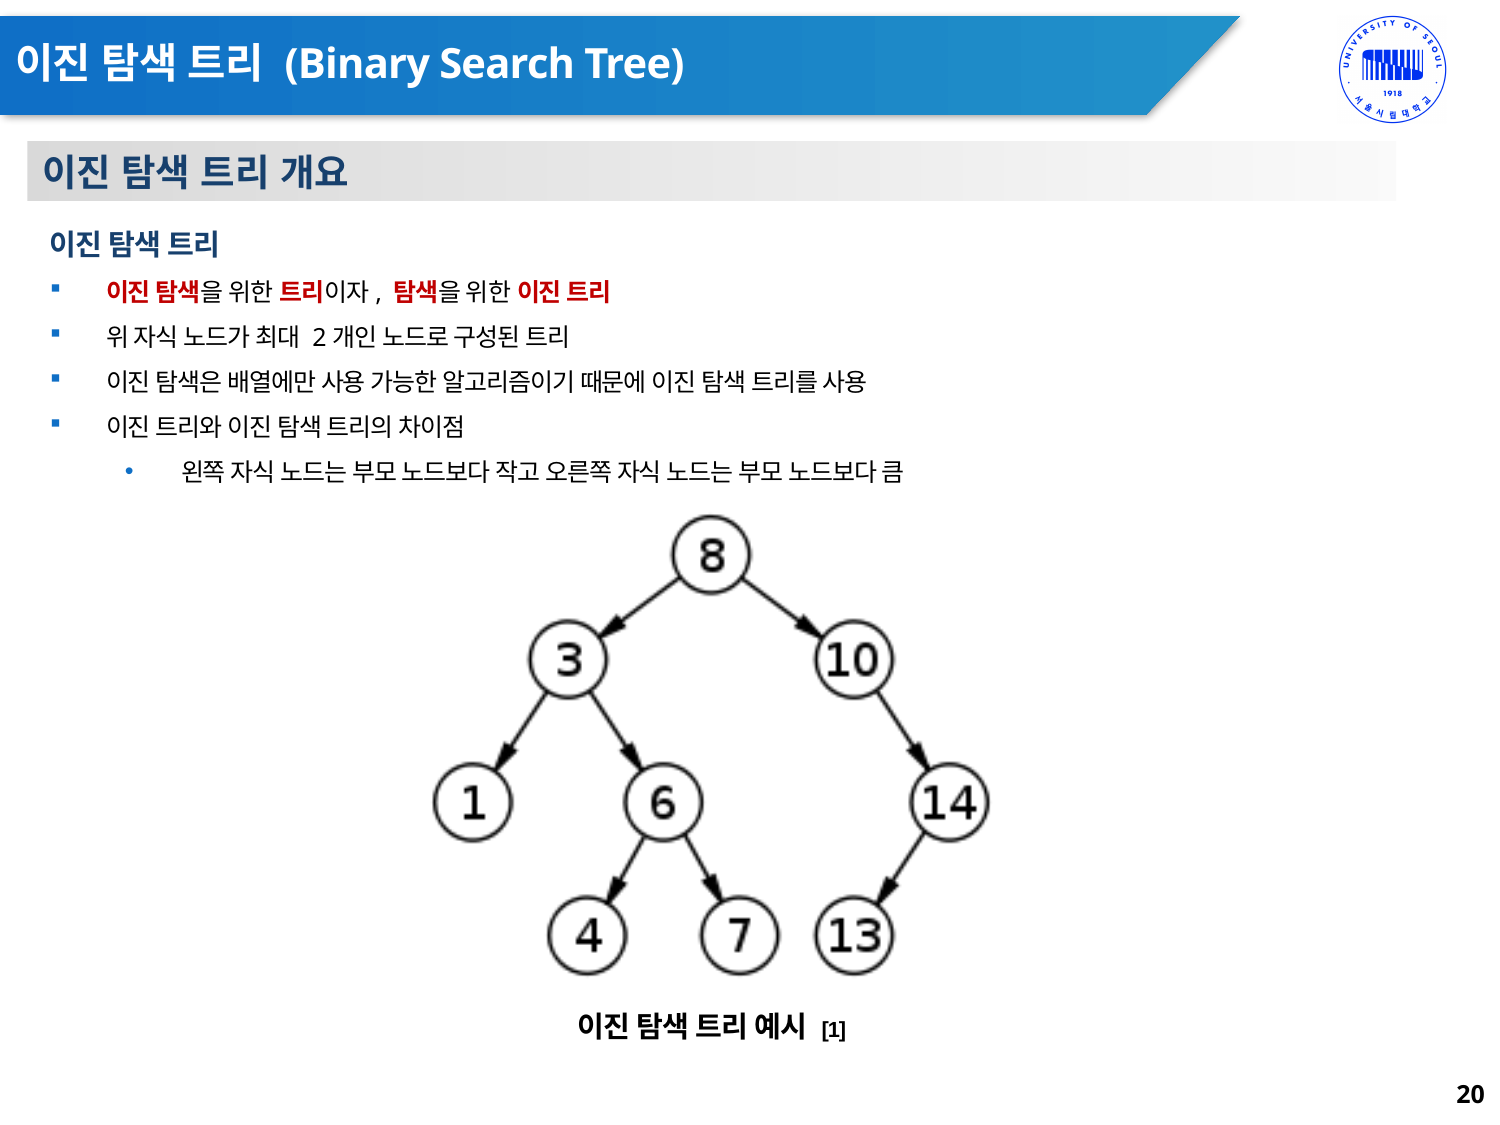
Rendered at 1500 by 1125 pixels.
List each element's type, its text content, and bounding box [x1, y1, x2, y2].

text_box 이진 탐색 트리 이진 탐색을 위한 트리이자, 탐색을 위한 이진 트리 위 자식 노드가 최대 2개인 노드로 구성된 트리 이진 탐색은 배열에만 사용 가능한 알고리즘이기 때문에 이진 탐색 트리를 사용 이진 트리와 이진 탐색 트리의 차이점 왼쪽 자식 노드는 부모 노드보다 작고 오른쪽 자식 노드는 부모 노드보다 큼 [35, 201, 1453, 494]
title 이진 탐색 트리 (Binary Search Tree) [0, 29, 1004, 101]
picture [425, 508, 998, 984]
text_box 이진 탐색 트리 예시 [1] [240, 1000, 1183, 1051]
text_box 이진 탐색 트리 개요 [27, 141, 1397, 201]
picture [1337, 15, 1447, 124]
slide_number 20 [1162, 1065, 1500, 1125]
